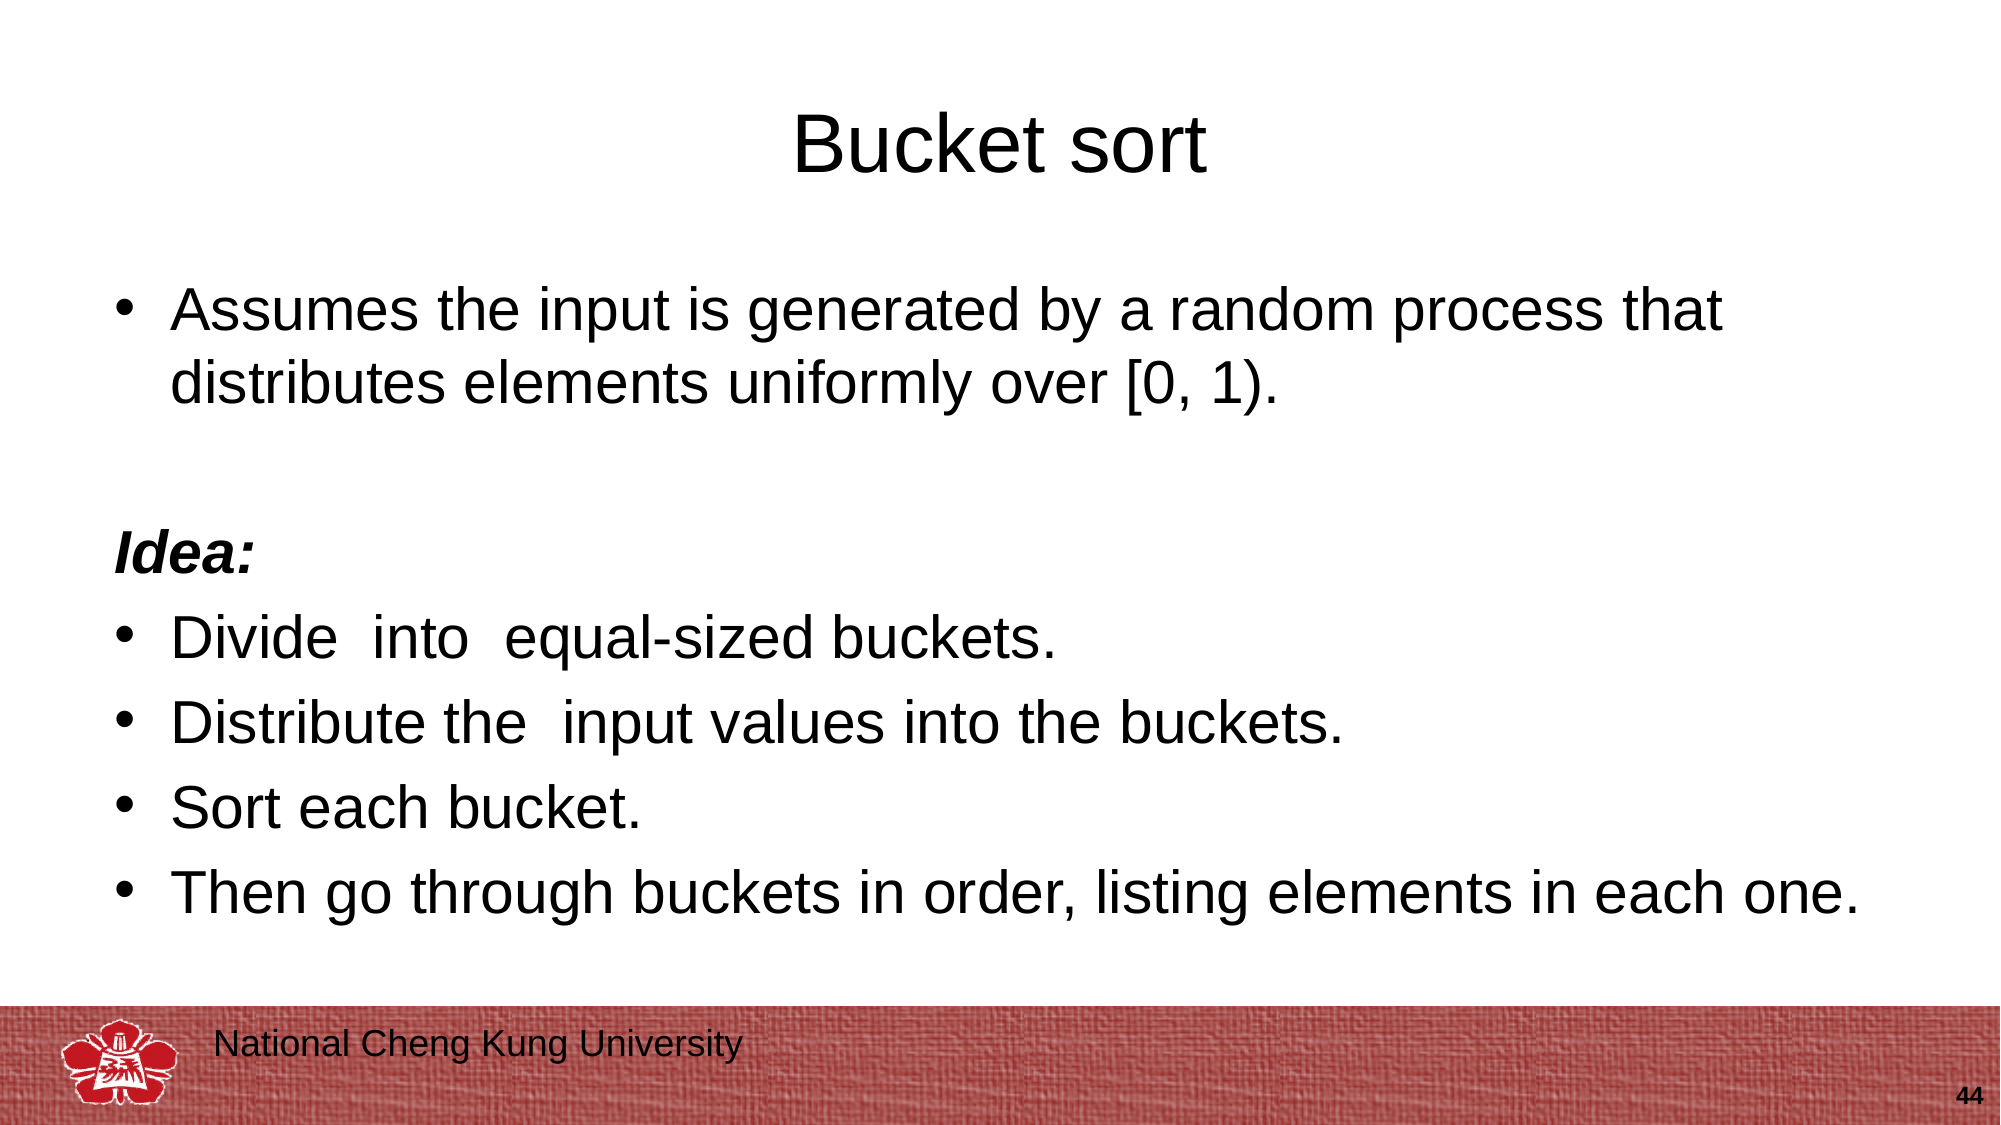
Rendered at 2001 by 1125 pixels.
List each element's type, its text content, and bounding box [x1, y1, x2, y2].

title Bucket sort [99, 45, 1900, 233]
slide_number 44 [1873, 1064, 2000, 1125]
picture [39, 1006, 197, 1125]
